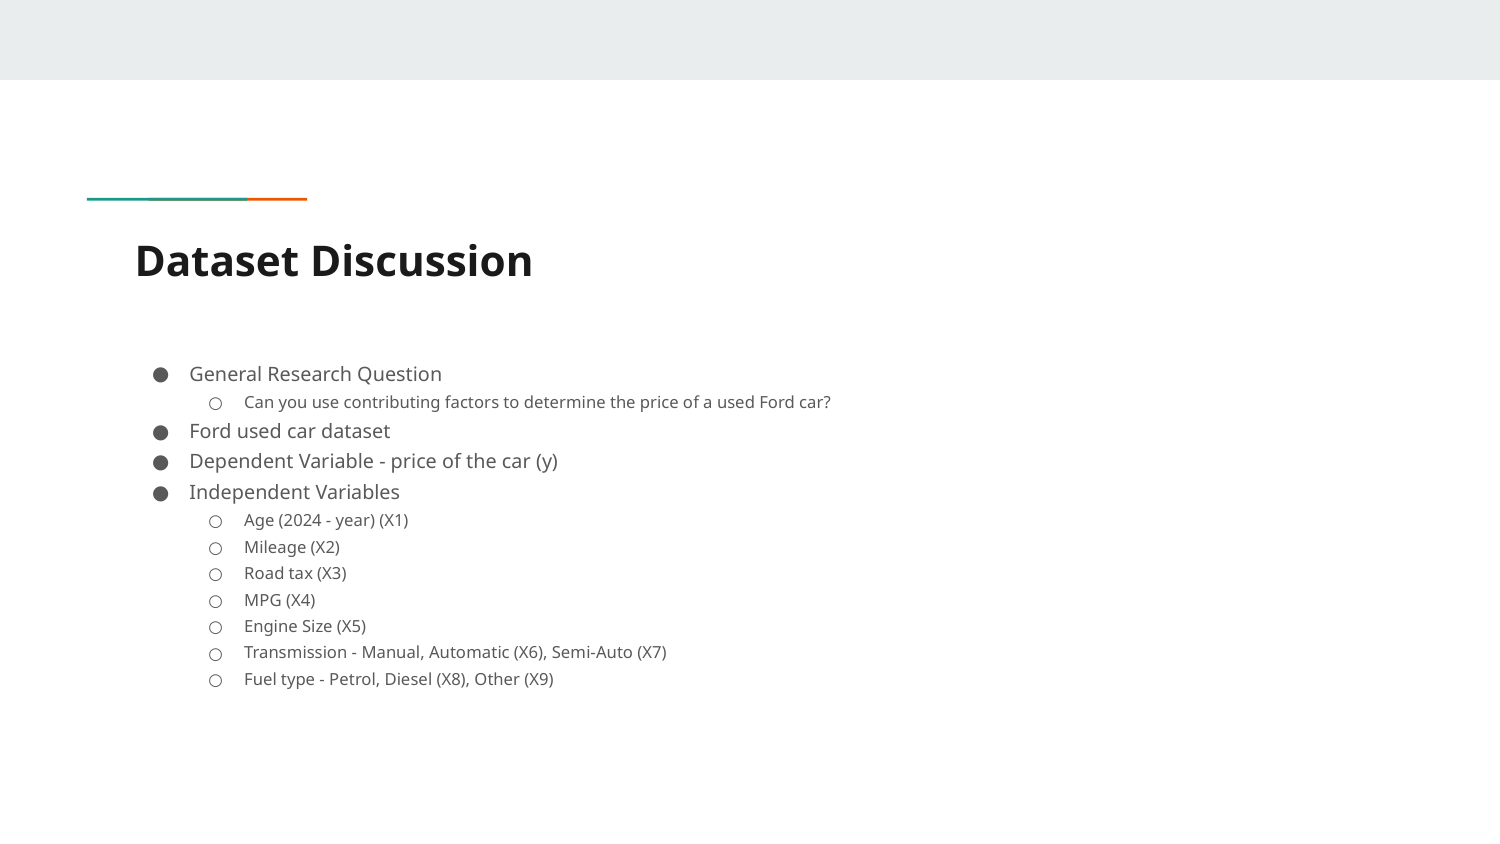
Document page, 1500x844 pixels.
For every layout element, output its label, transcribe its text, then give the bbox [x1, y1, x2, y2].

list General Research Question Can you use contributing factors to determine the price of a used Ford car? Ford used car dataset Dependent Variable - price of the car (y) Independent Variables Age (2024 - year) (X1) Mileage (X2) Road tax (X3) MPG (X4) Engine Size (X5) Transmission - Manual, Automatic (X6), Semi-Auto (X7) Fuel type - Petrol, Diesel (X8), Other (X9) [119, 341, 1381, 710]
title Dataset Discussion [119, 216, 1381, 305]
